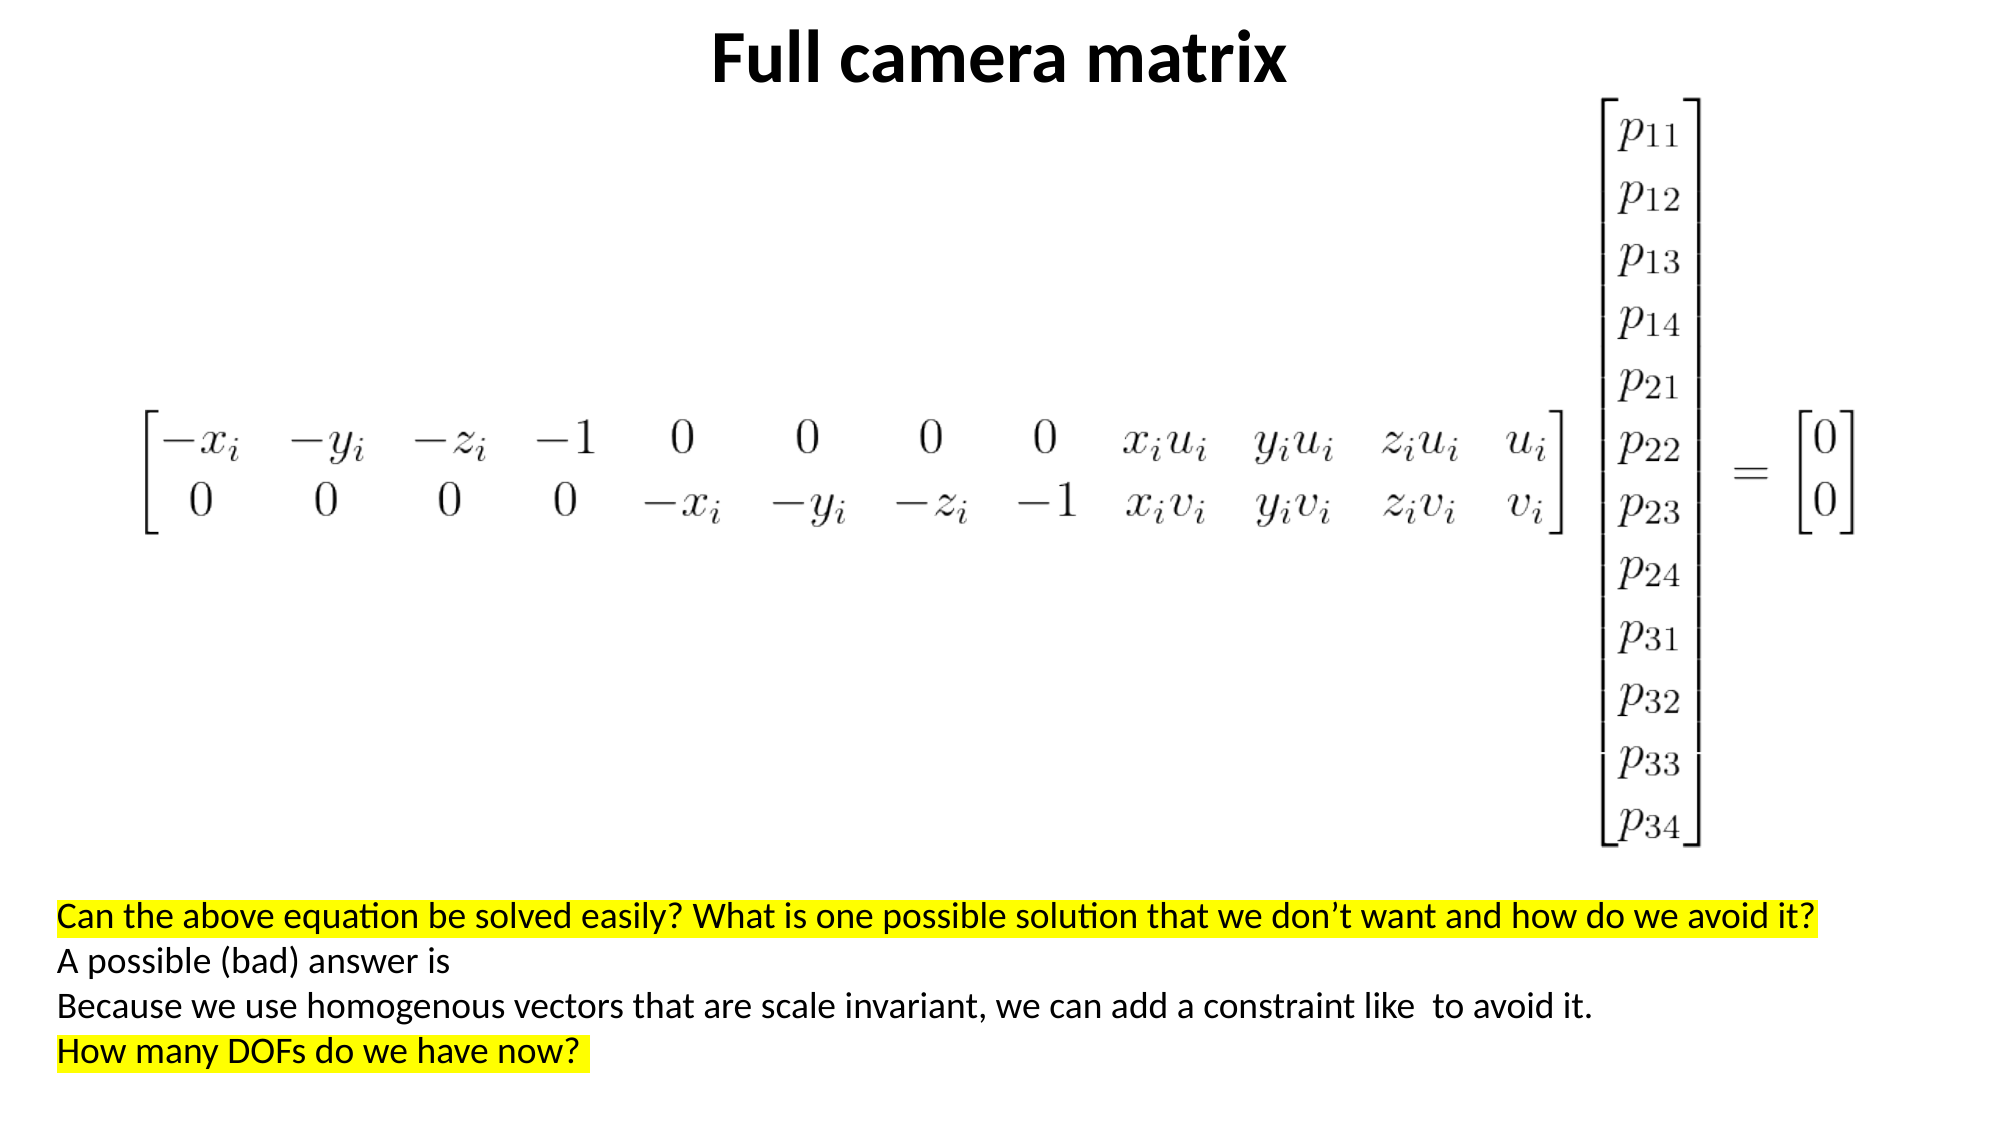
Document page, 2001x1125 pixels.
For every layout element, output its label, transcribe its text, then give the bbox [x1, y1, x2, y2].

text_box Full camera matrix [275, 0, 1725, 93]
picture [145, 96, 1855, 848]
